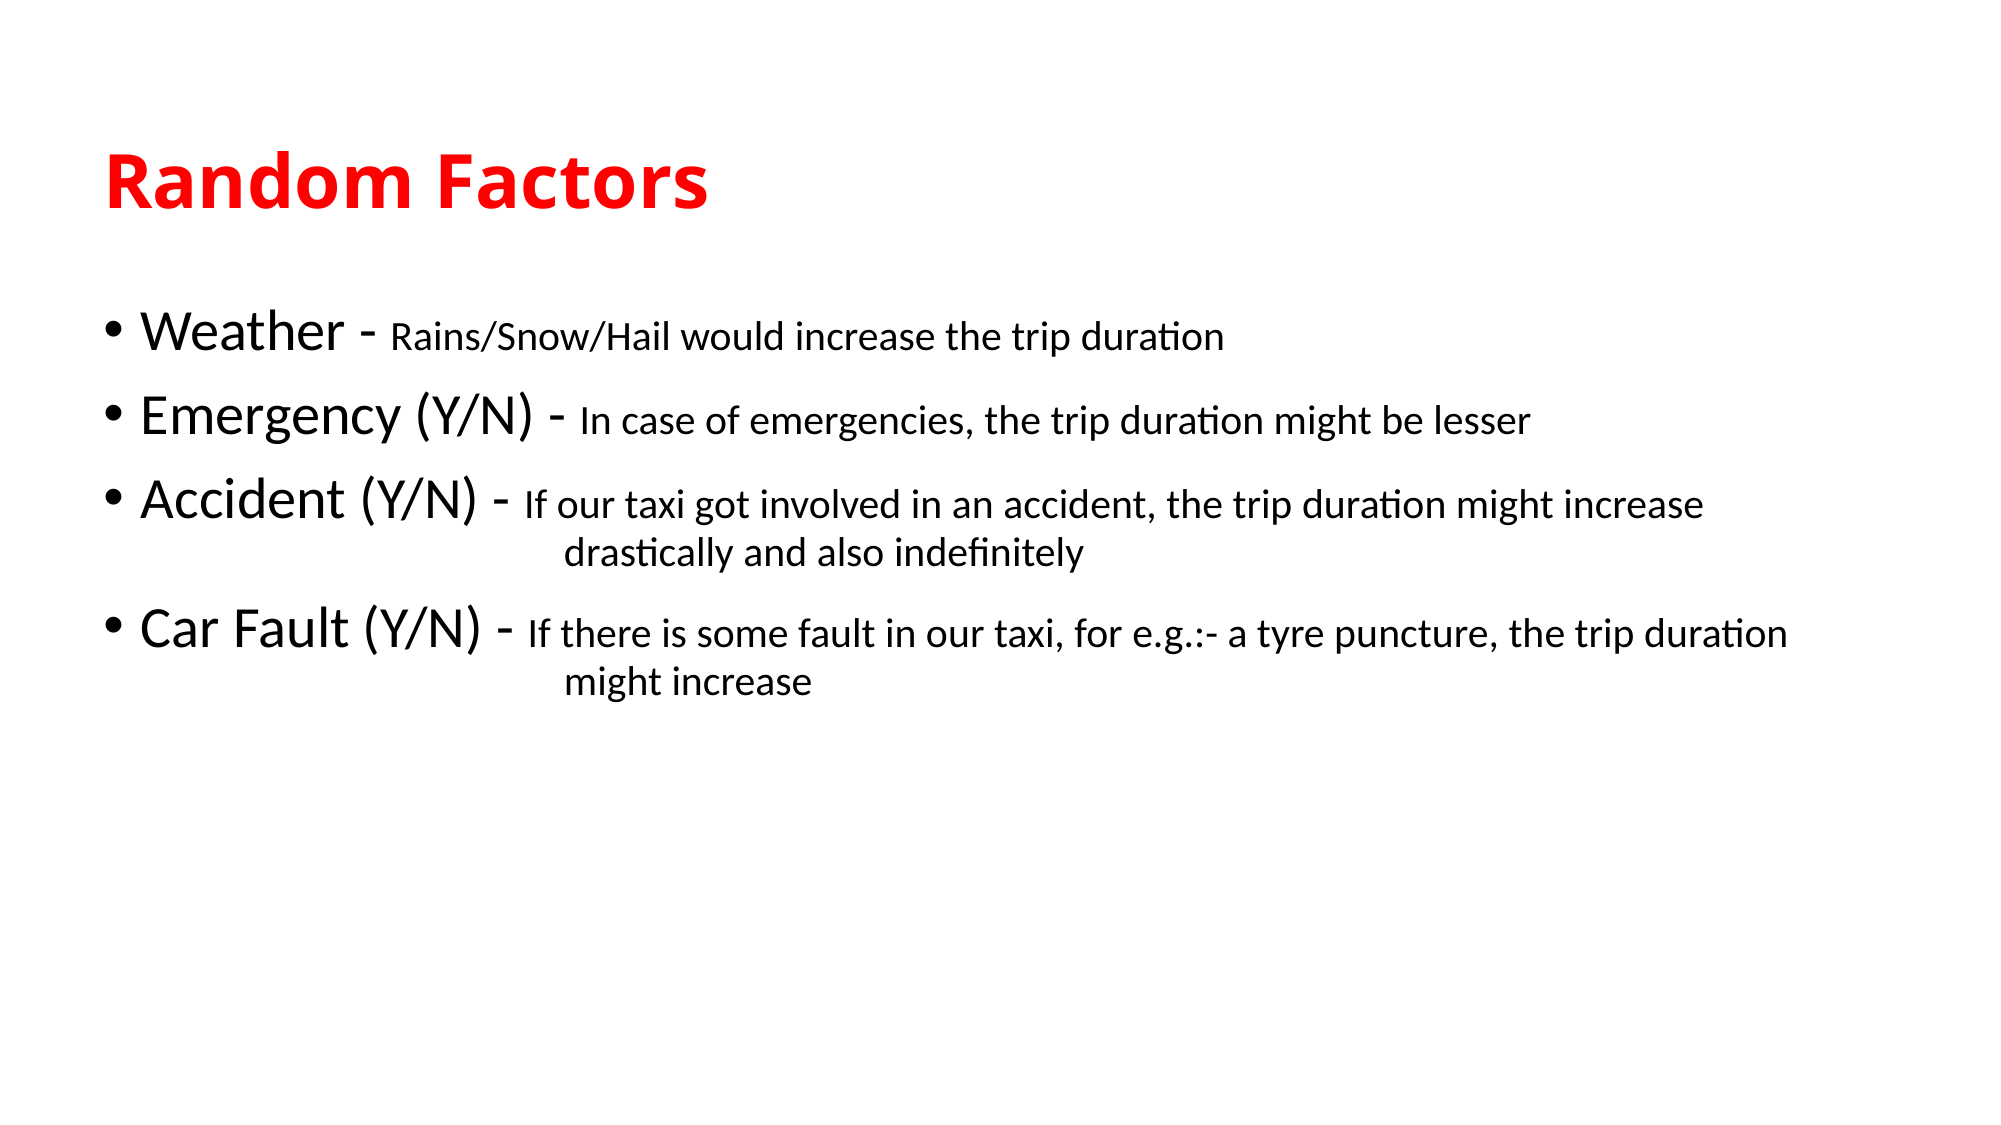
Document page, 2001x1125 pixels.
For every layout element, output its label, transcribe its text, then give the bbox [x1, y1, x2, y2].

list Weather - Rains/Snow/Hail would increase the trip duration Emergency (Y/N) - In case of emergencies, the trip duration might be lesser Accident (Y/N) - If our taxi got involved in an accident, the trip duration might increase drastically and also indefinitely Car Fault (Y/N) - If there is some fault in our taxi, for e.g.:- a tyre puncture, the trip duration might increase [88, 292, 1814, 1007]
title Random Factors [88, 75, 1814, 292]
